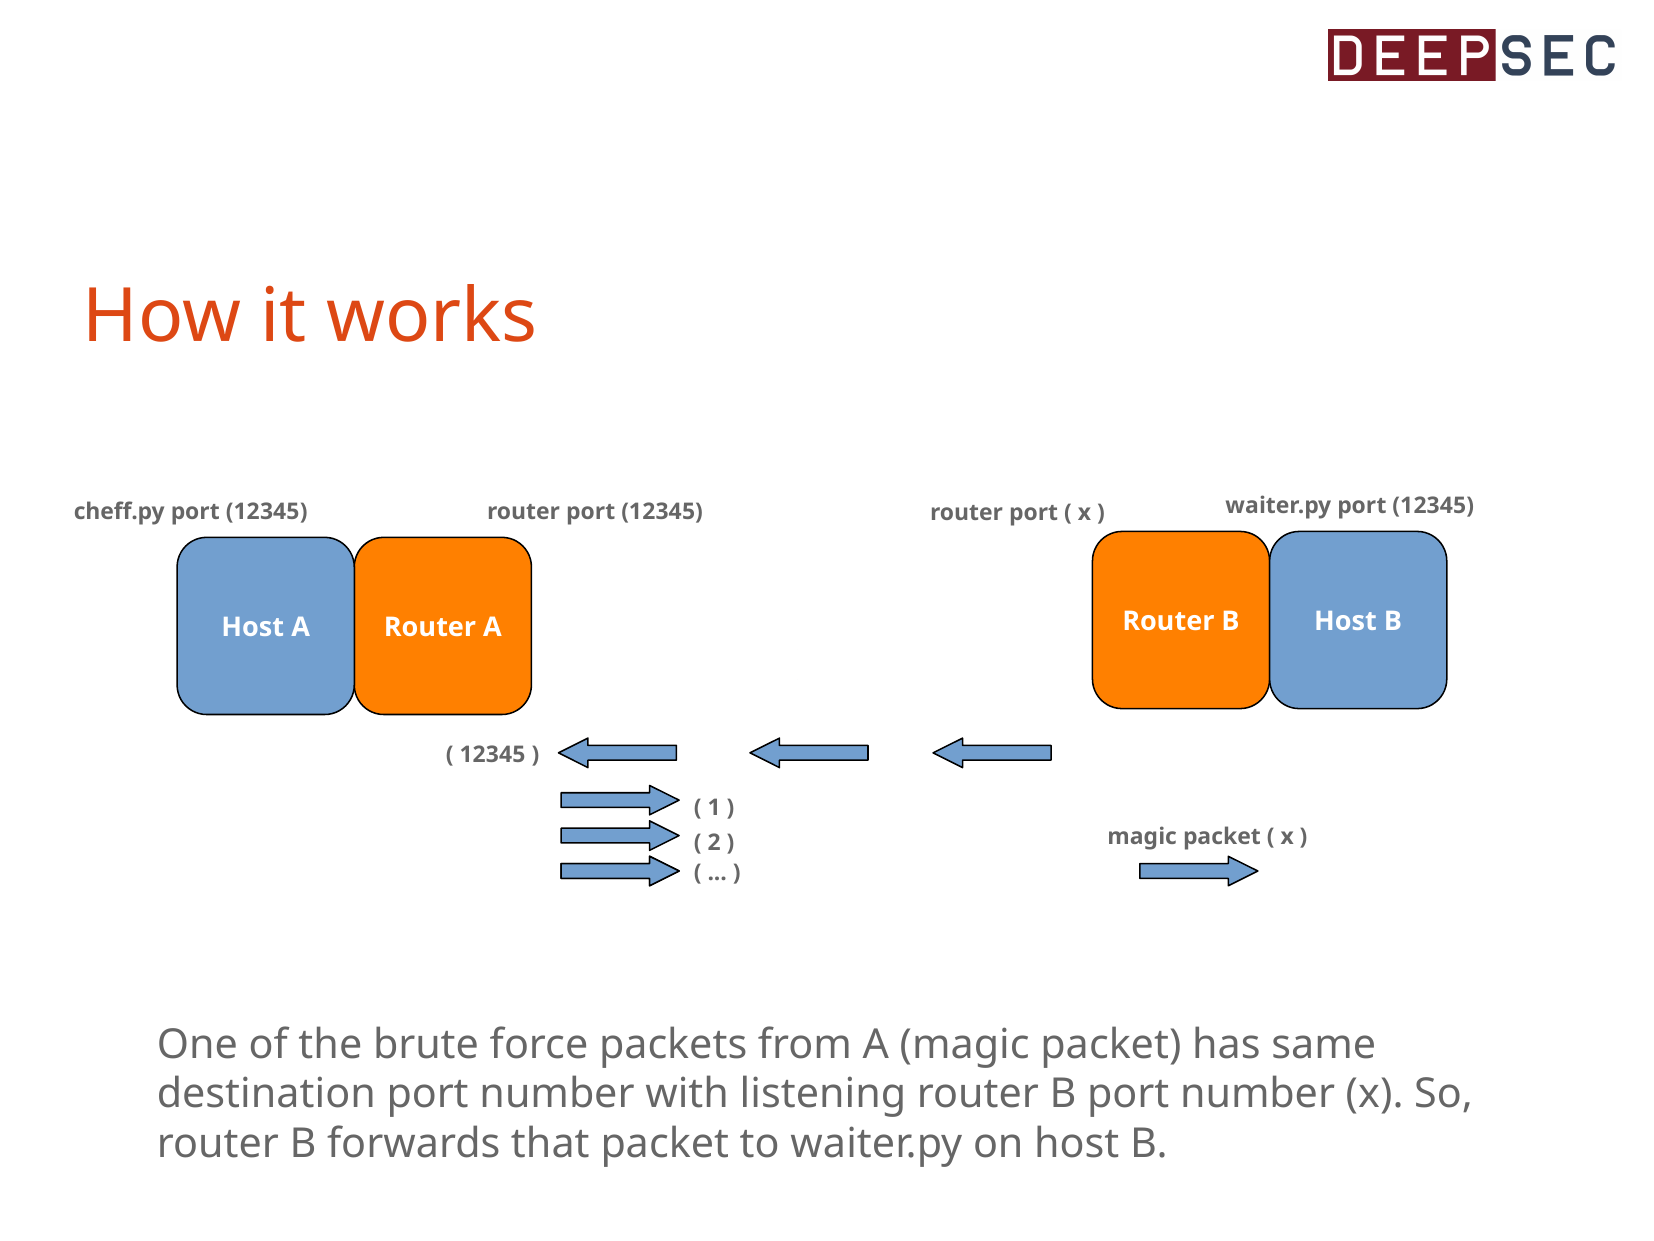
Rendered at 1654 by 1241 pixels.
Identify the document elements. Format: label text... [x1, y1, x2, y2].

text_box One of the brute force packets from A (magic packet) has same destination port number with listening router B port number (x). So, router B forwards that packet to waiter.py on host B. [82, 389, 1571, 1169]
text_box [561, 856, 679, 886]
text_box Router B [1092, 531, 1270, 709]
text_box ( 1 ) [679, 784, 827, 820]
text_box ( ... ) [679, 849, 827, 897]
text_box waiter.py port (12345) [1210, 483, 1536, 552]
text_box [561, 820, 679, 851]
text_box router port ( x ) [915, 490, 1181, 538]
text_box How it works [82, 248, 1571, 375]
text_box Host B [1269, 552, 1447, 709]
text_box cheff.py port (12345) [58, 489, 414, 558]
text_box magic packet ( x ) [1092, 814, 1359, 862]
picture [1328, 29, 1623, 81]
text_box ( 2 ) [679, 820, 827, 849]
text_box ( 12345 ) [431, 732, 579, 780]
text_box router port (12345) [472, 489, 768, 570]
text_box Router A [354, 537, 532, 715]
text_box [561, 785, 679, 815]
text_box [750, 738, 868, 768]
text_box [579, 738, 677, 768]
text_box [933, 738, 1052, 768]
text_box [1139, 856, 1258, 886]
text_box Host A [177, 558, 355, 715]
